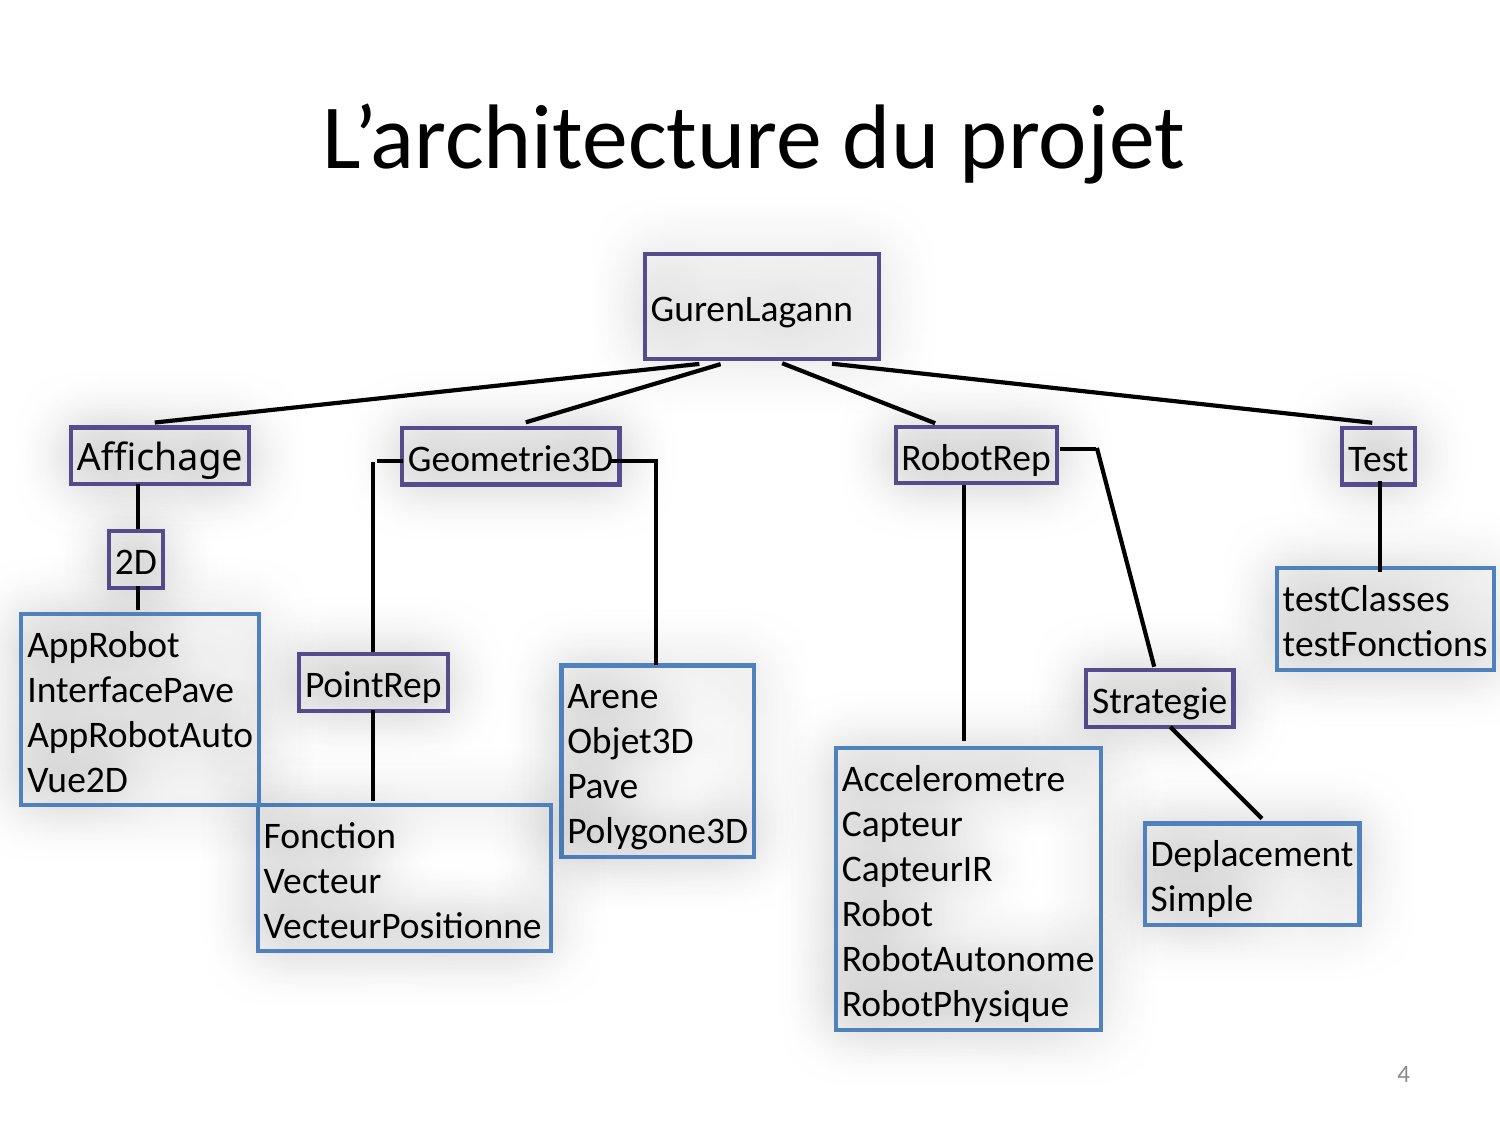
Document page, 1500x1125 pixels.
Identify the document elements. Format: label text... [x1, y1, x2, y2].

text_box AppRobot InterfacePave AppRobotAuto Vue2D [21, 613, 260, 806]
text_box Arene Objet3D Pave Polygone3D [561, 665, 755, 858]
text_box Strategie [1086, 670, 1234, 727]
text_box Accelerometre Capteur CapteurIR Robot RobotAutonome RobotPhysique [835, 748, 1101, 1030]
text_box Test [1342, 427, 1415, 485]
slide_number 4 [1074, 1042, 1425, 1103]
text_box PointRep [301, 654, 448, 711]
text_box RobotRep [895, 426, 1058, 484]
text_box L’architecture du projet [316, 70, 1219, 193]
text_box Deplacement Simple [1144, 823, 1360, 926]
text_box 2D [109, 531, 164, 569]
text_box Geometrie3D [402, 427, 620, 485]
text_box Affichage [70, 427, 249, 485]
text_box testClasses testFonctions [1276, 568, 1494, 670]
text_box Fonction Vecteur VecteurPositionne [257, 804, 551, 952]
text_box GurenLagann [644, 254, 879, 360]
